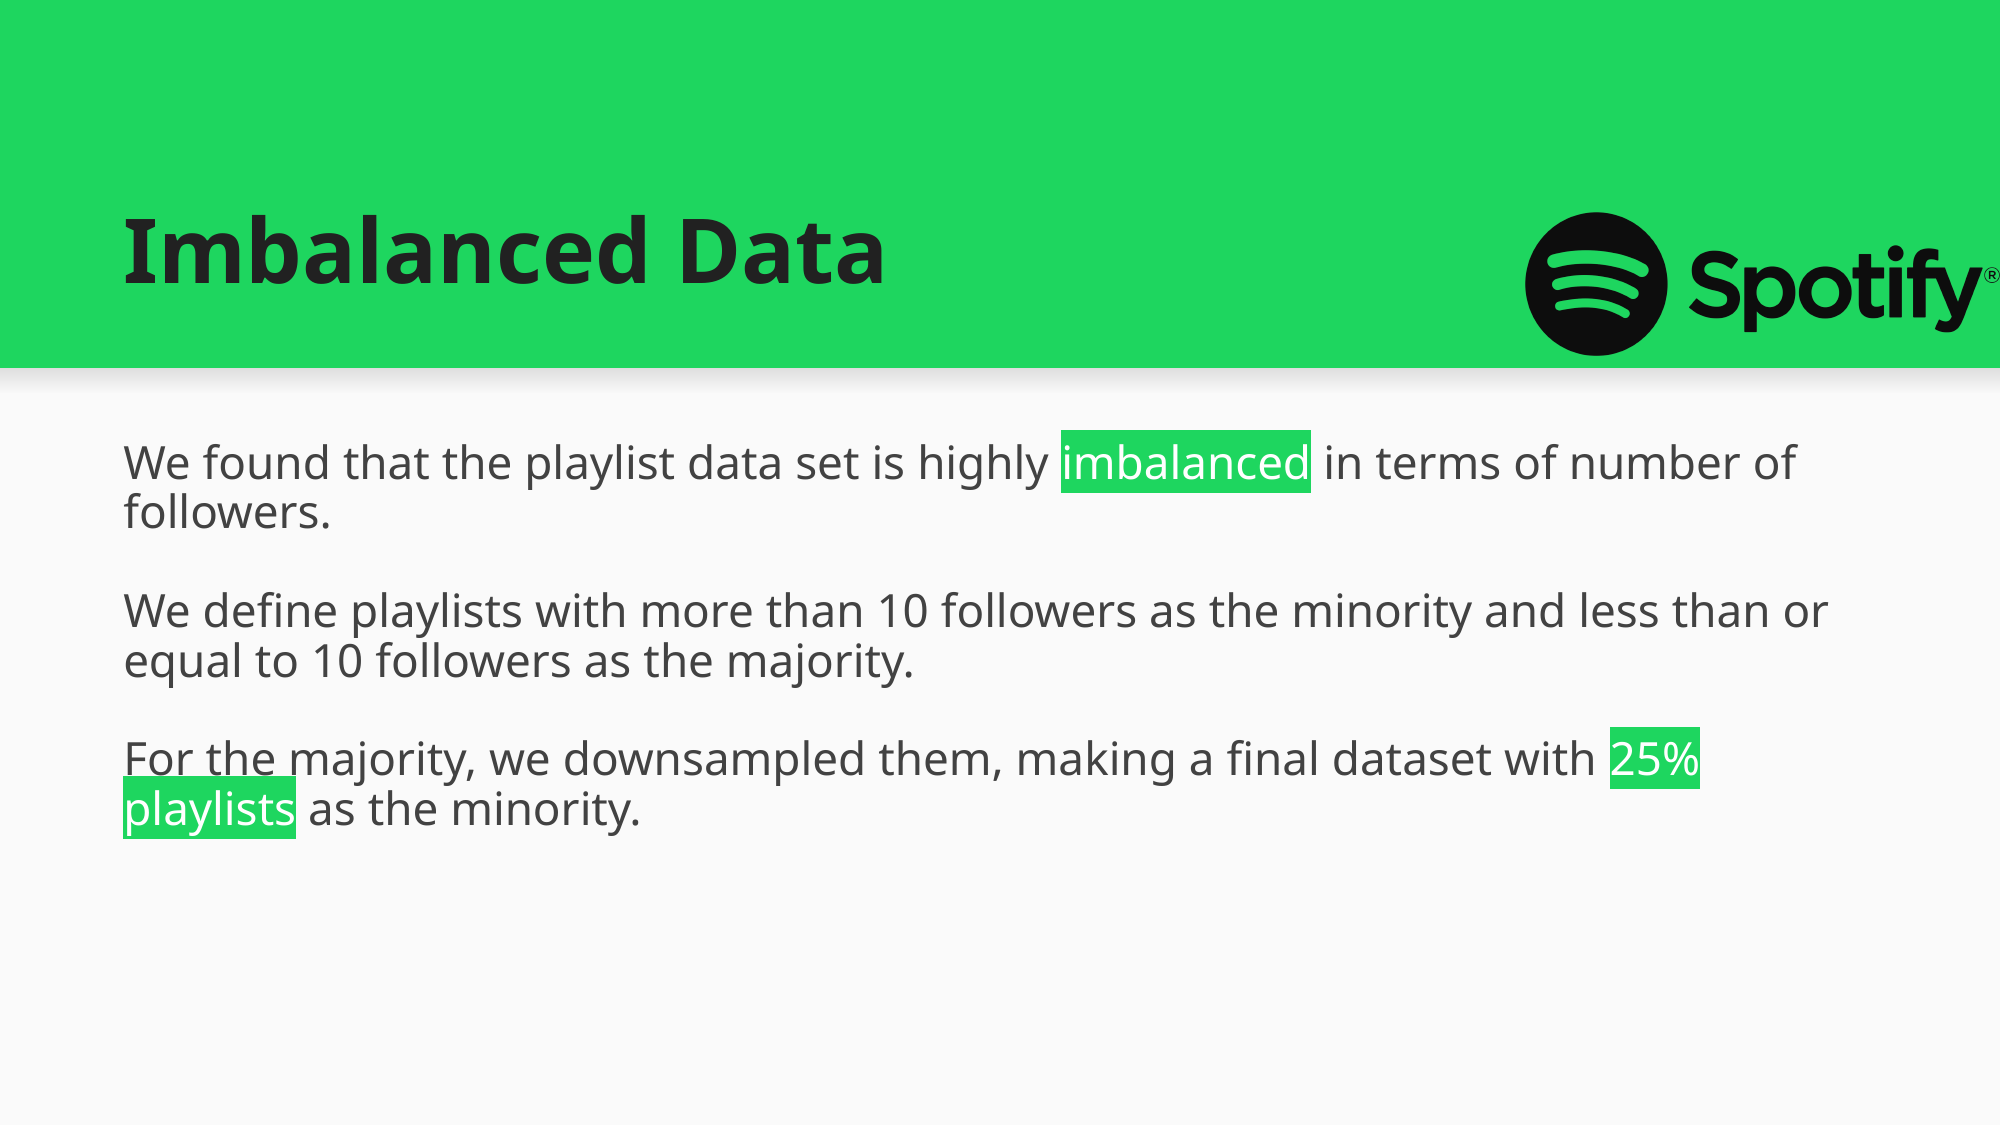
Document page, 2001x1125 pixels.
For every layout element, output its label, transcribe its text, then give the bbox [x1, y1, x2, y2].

list We found that the playlist data set is highly imbalanced in terms of number of followers. We define playlists with more than 10 followers as the minority and less than or equal to 10 followers as the majority. For the majority, we downsampled them, making a final dataset with 25% playlists as the minority. [103, 419, 1902, 1013]
picture [1525, 212, 2000, 356]
title Imbalanced Data [103, 161, 1902, 330]
